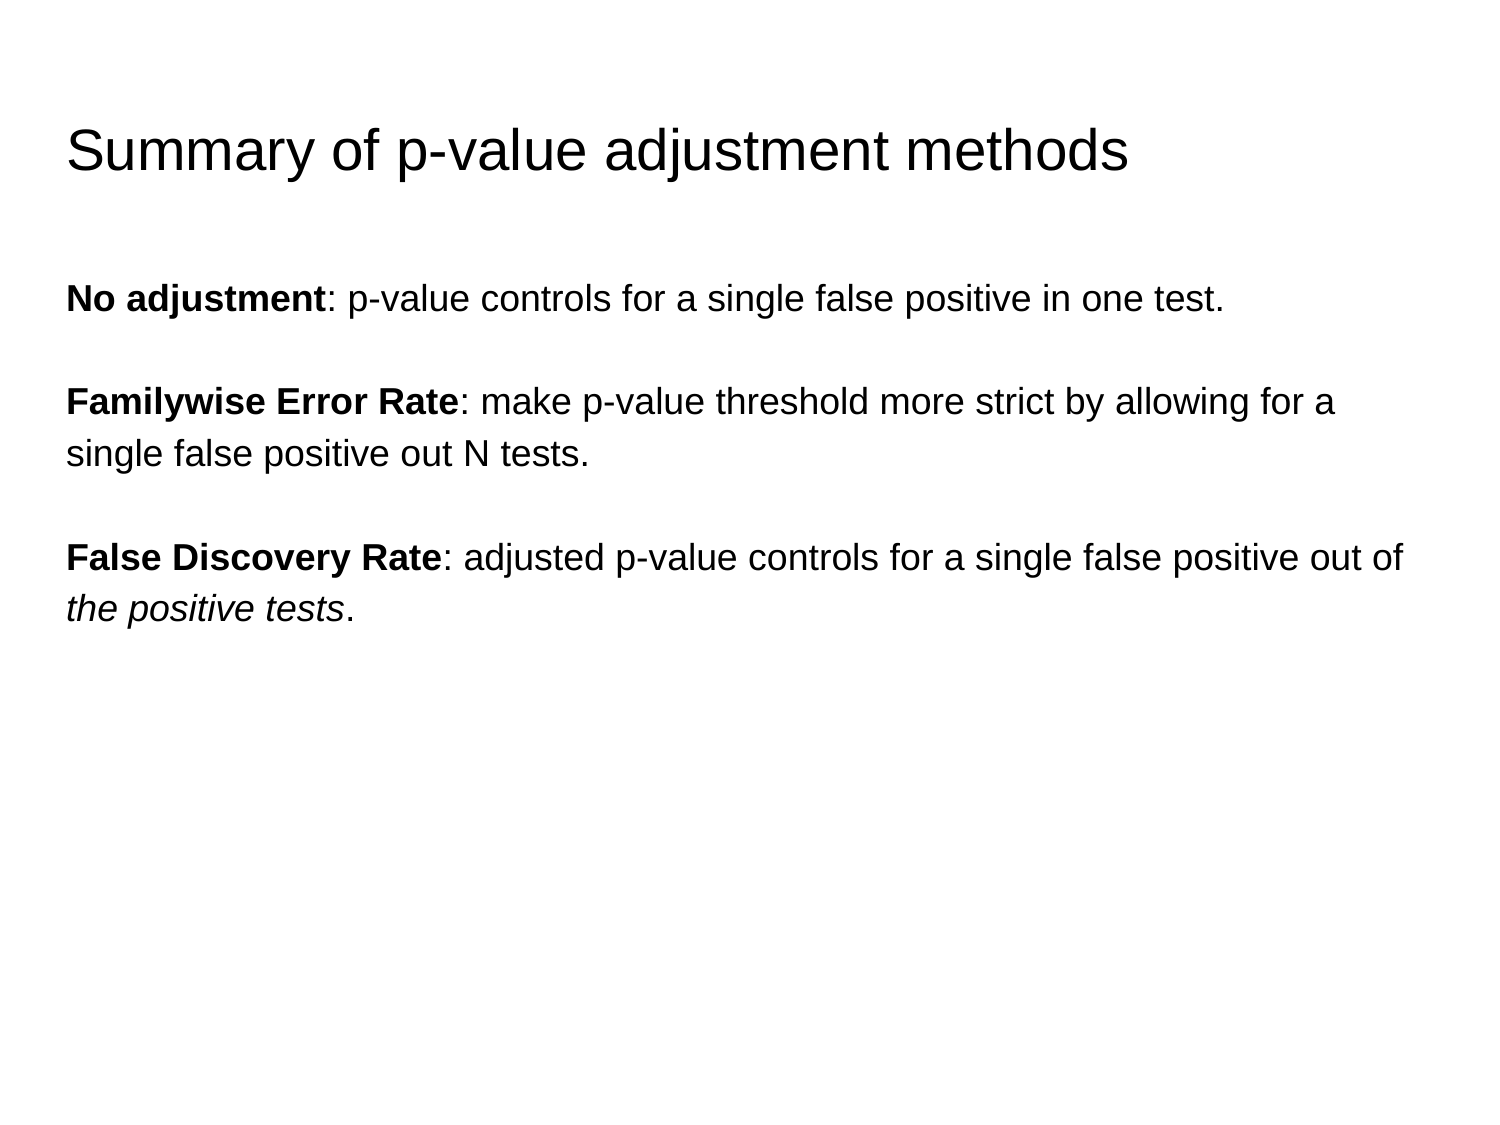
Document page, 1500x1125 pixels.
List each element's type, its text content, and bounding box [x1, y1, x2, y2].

list No adjustment: p-value controls for a single false positive in one test. Familywise Error Rate: make p-value threshold more strict by allowing for a single false positive out N tests. False Discovery Rate: adjusted p-value controls for a single false positive out of the positive tests. [51, 252, 1449, 1000]
title Summary of p-value adjustment methods [51, 97, 1449, 223]
